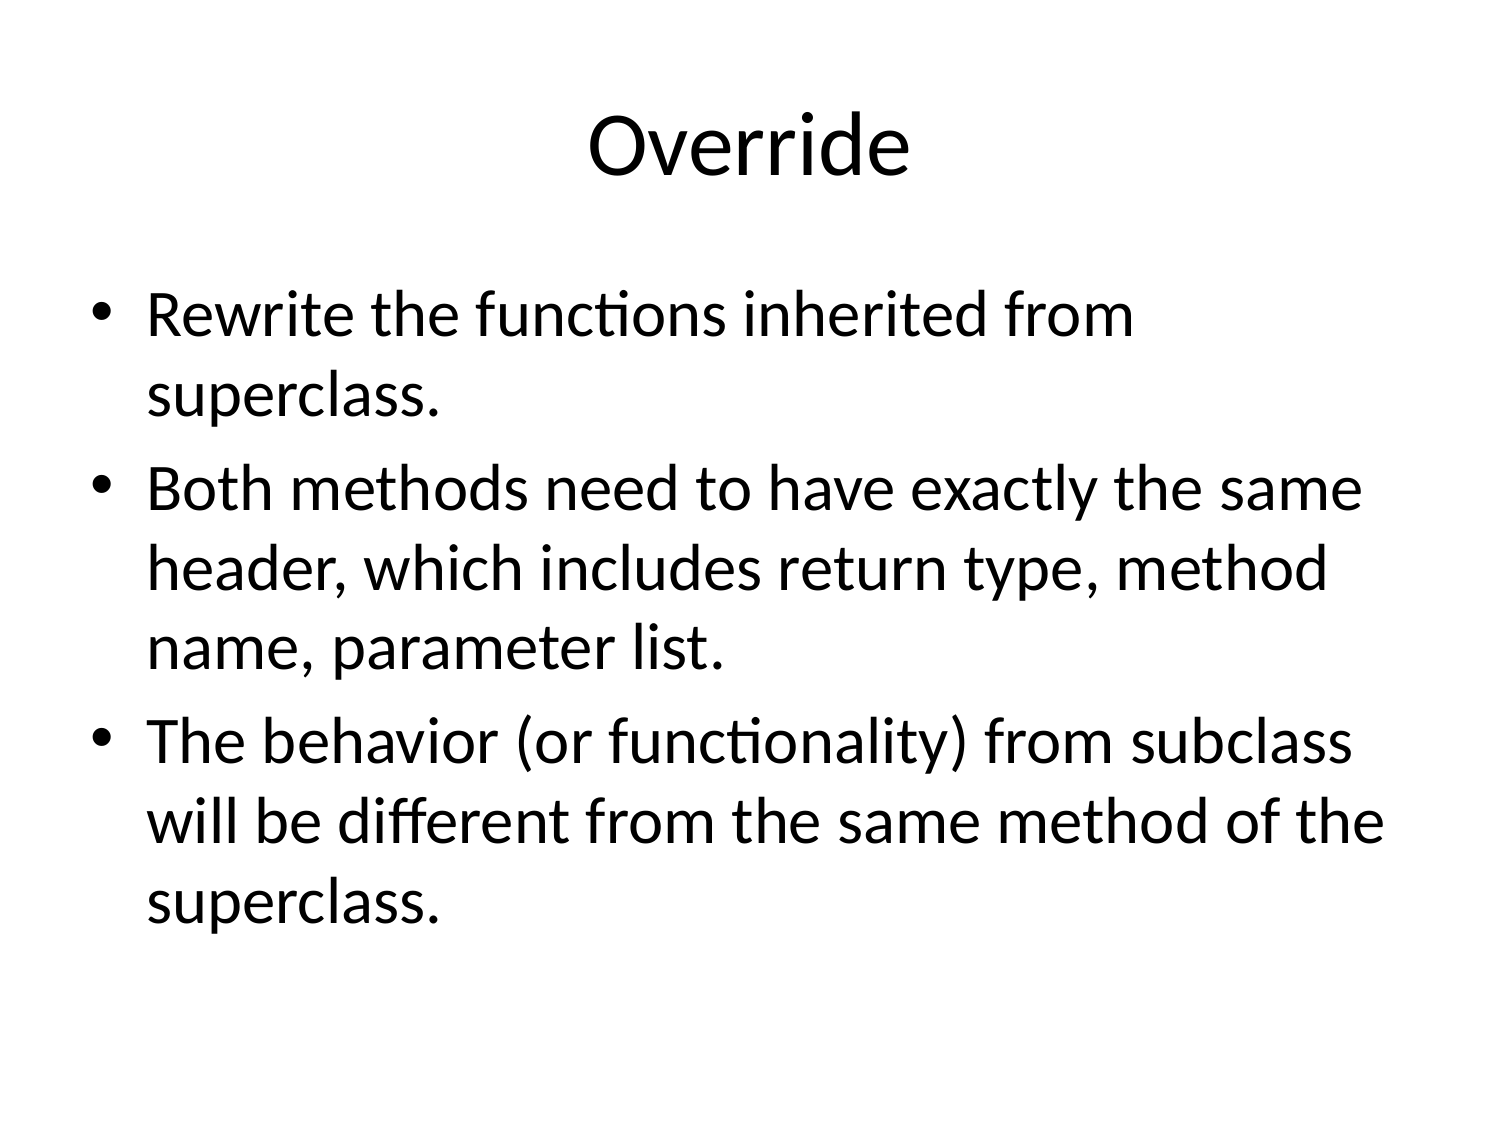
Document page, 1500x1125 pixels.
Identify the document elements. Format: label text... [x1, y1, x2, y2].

list Rewrite the functions inherited from superclass. Both methods need to have exactly the same header, which includes return type, method name, parameter list. The behavior (or functionality) from subclass will be different from the same method of the superclass. [75, 262, 1425, 1005]
title Override [75, 45, 1425, 233]
